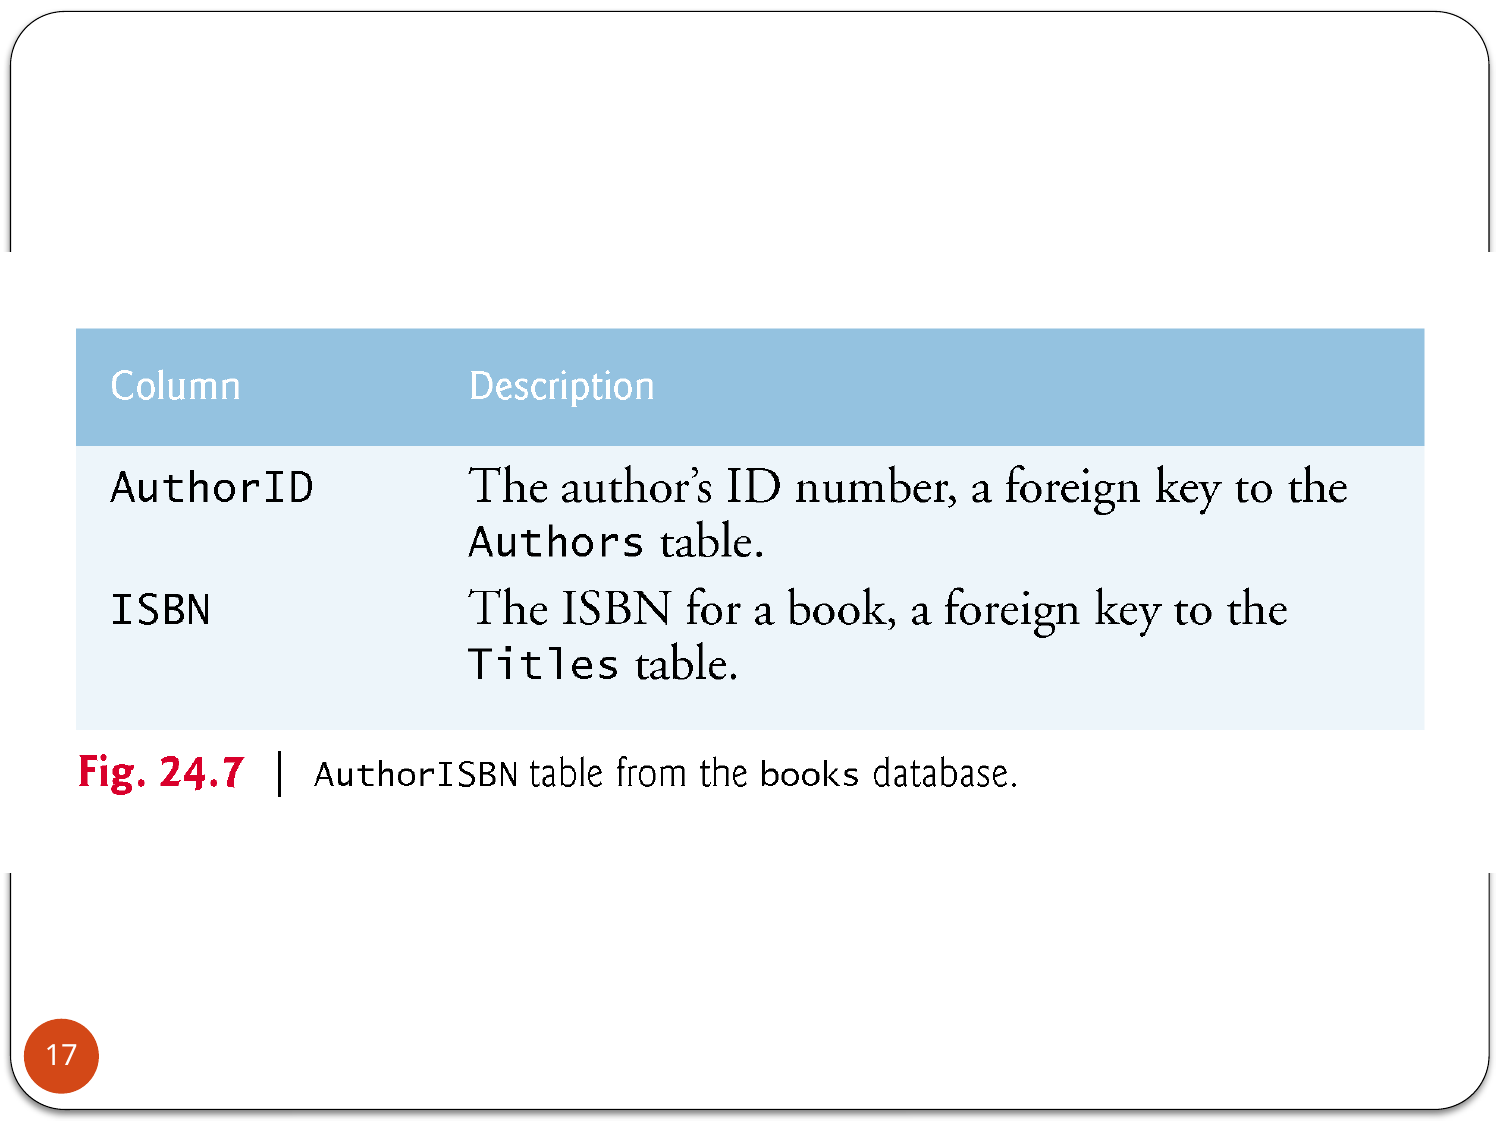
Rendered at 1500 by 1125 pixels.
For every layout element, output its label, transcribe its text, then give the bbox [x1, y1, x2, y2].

slide_number 17 [23, 1018, 99, 1094]
picture [0, 252, 1500, 873]
